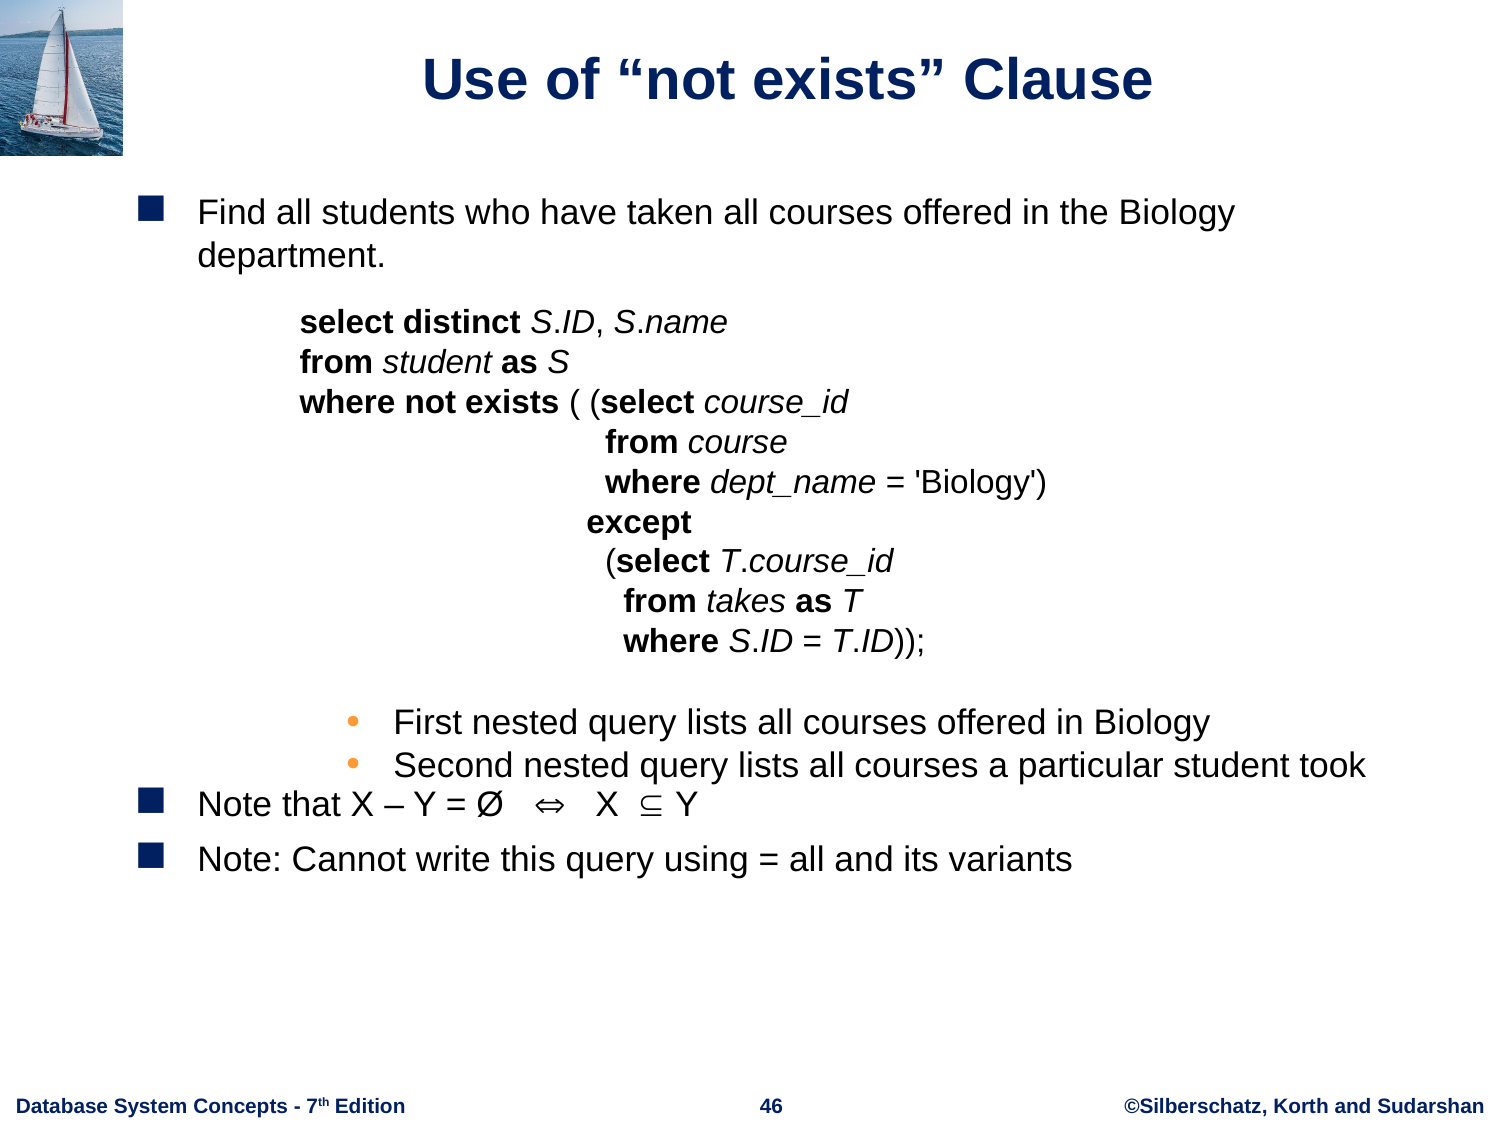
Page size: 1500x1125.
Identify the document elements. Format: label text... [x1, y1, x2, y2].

list Find all students who have taken all courses offered in the Biology department. Note that X – Y = Ø  X Y Note: Cannot write this query using = all and its variants [126, 181, 1368, 939]
picture [0, 0, 123, 156]
text_box select distinct S.ID, S.name from student as S where not exists ( (select course_id from course where dept_name = 'Biology') except (select T.course_id from takes as T where S.ID = T.ID)); First nested query lists all courses offered in Biology Second nested query lists all courses a particular student took [284, 292, 1406, 875]
title Use of “not exists” Clause [125, 18, 1452, 120]
